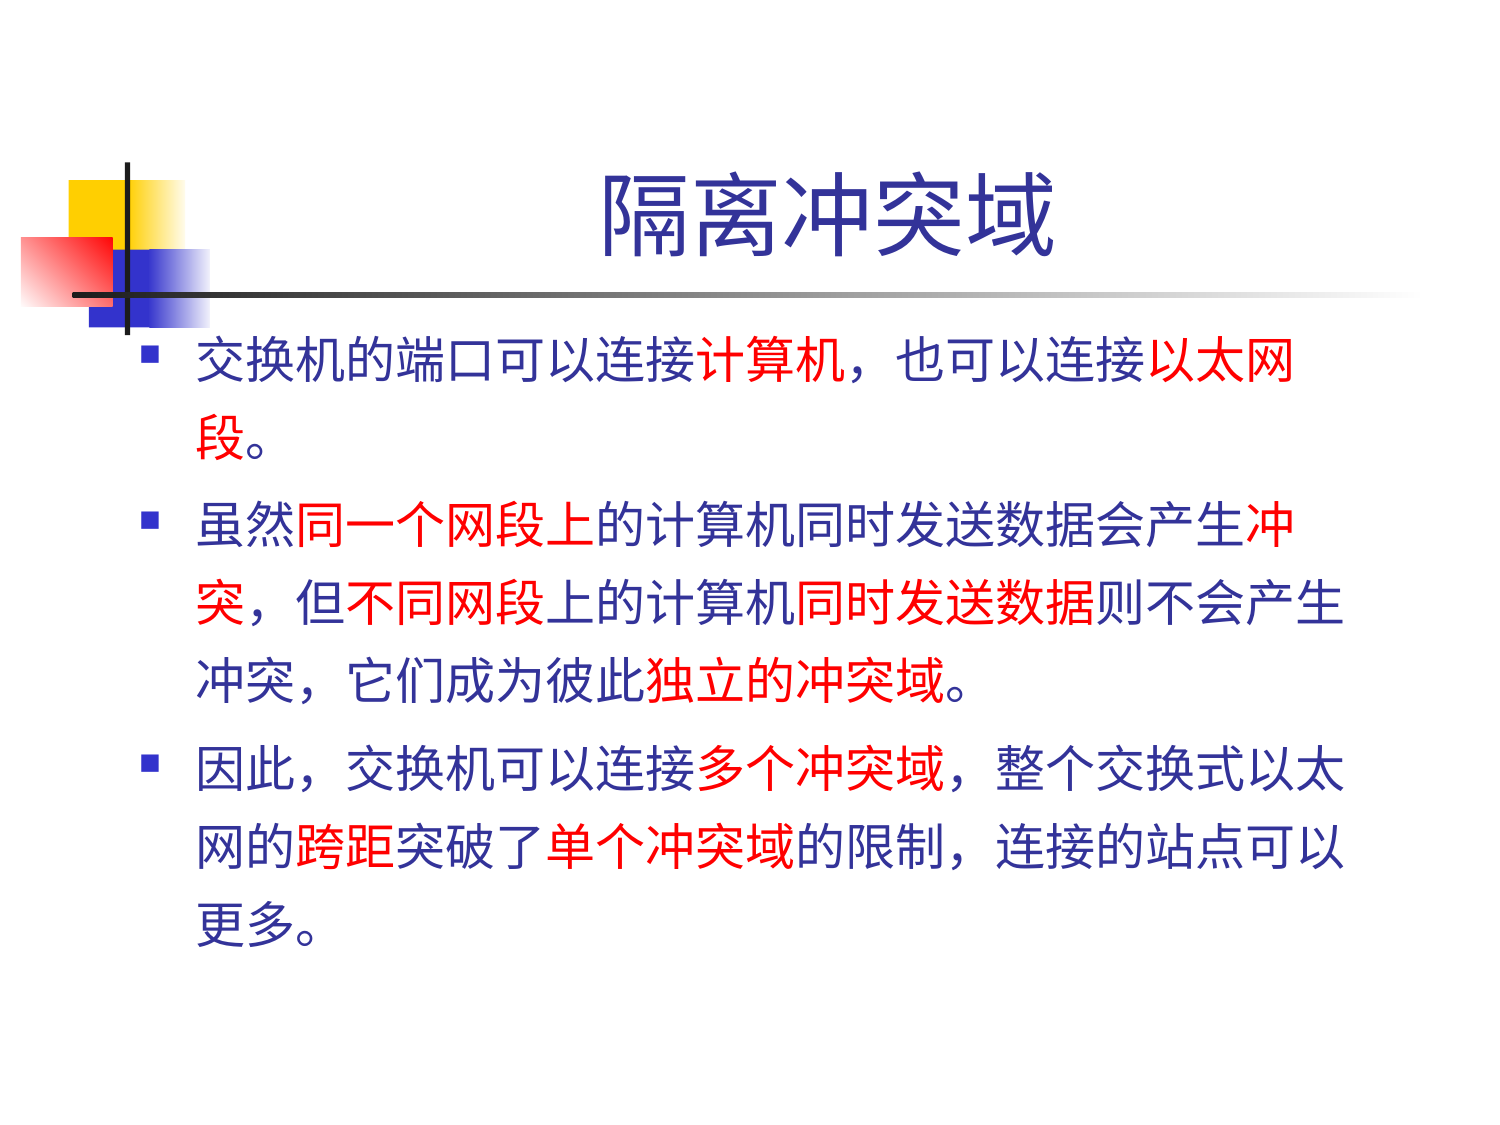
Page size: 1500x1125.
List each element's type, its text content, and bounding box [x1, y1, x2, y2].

title 隔离冲突域 [188, 34, 1468, 276]
list 交换机的端口可以连接计算机，也可以连接以太网段。 虽然同一个网段上的计算机同时发送数据会产生冲突，但不同网段上的计算机同时发送数据则不会产生冲突，它们成为彼此独立的冲突域。 因此，交换机可以连接多个冲突域，整个交换式以太网的跨距突破了单个冲突域的限制，连接的站点可以更多。 [123, 302, 1377, 1095]
